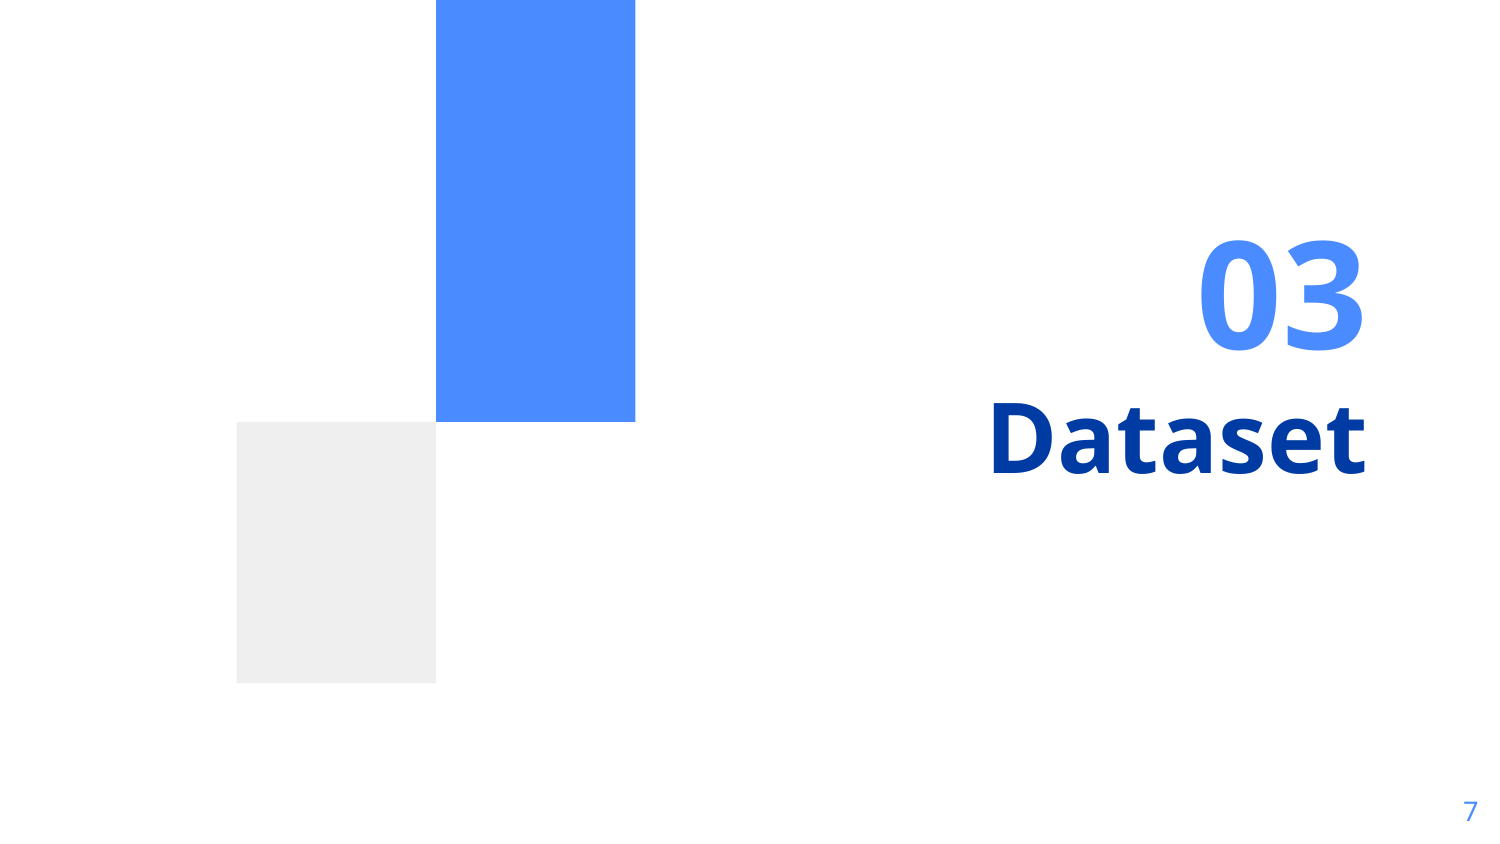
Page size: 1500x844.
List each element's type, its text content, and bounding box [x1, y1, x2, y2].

slide_number ‹#› [1403, 779, 1494, 844]
title 03 [650, 207, 1383, 395]
title Dataset [650, 395, 1383, 504]
